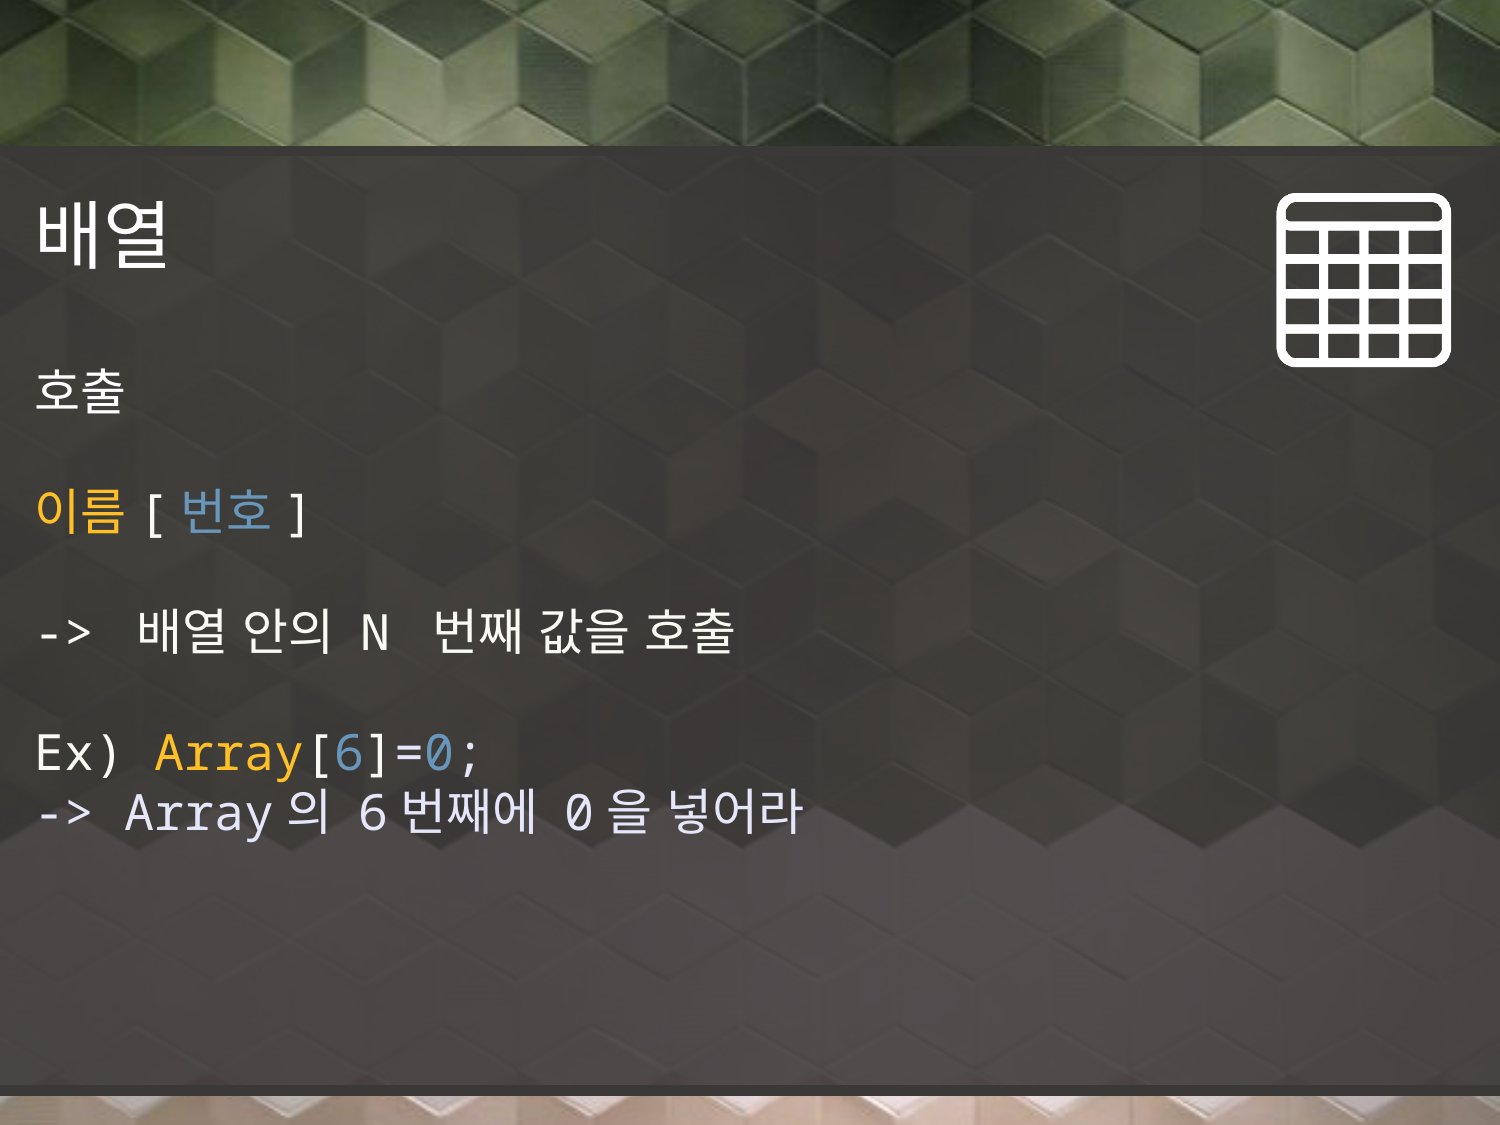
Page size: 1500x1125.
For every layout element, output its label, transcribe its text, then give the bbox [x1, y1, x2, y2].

picture [0, 0, 1500, 146]
text_box 호출 이름[번호] -> 배열 안의 N 번째 값을 호출 Ex) Array[6]=0; -> Array의 6번째에 0을 넣어라 [19, 353, 1452, 848]
picture [1260, 191, 1467, 399]
list 배열 [19, 191, 1260, 331]
picture [0, 1096, 1500, 1125]
